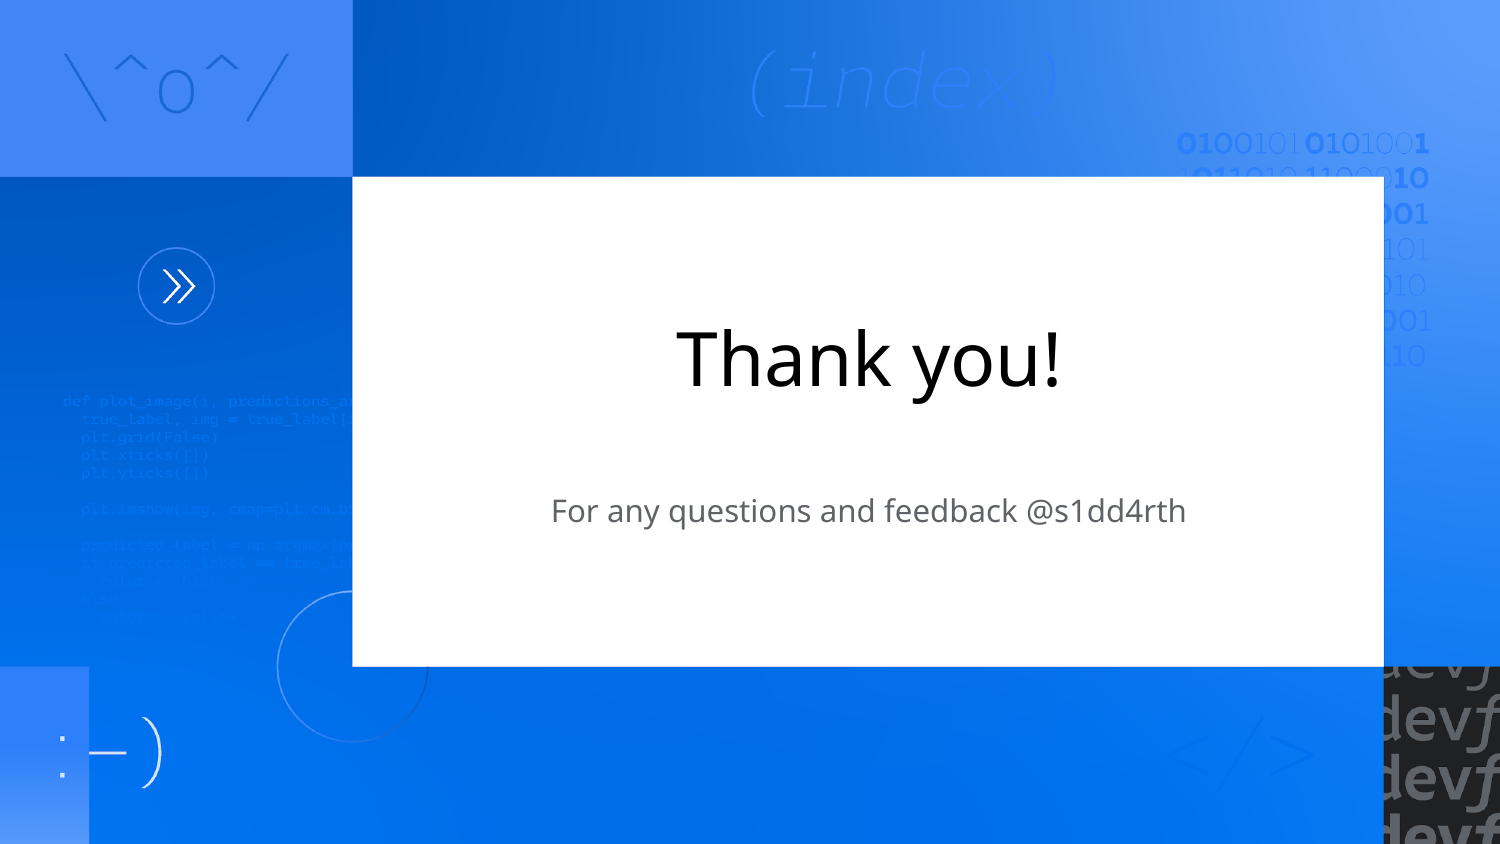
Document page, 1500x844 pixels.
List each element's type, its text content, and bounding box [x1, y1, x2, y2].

title Thank you! For any questions and feedback @s1dd4rth [412, 227, 1326, 612]
picture [0, 0, 1500, 844]
